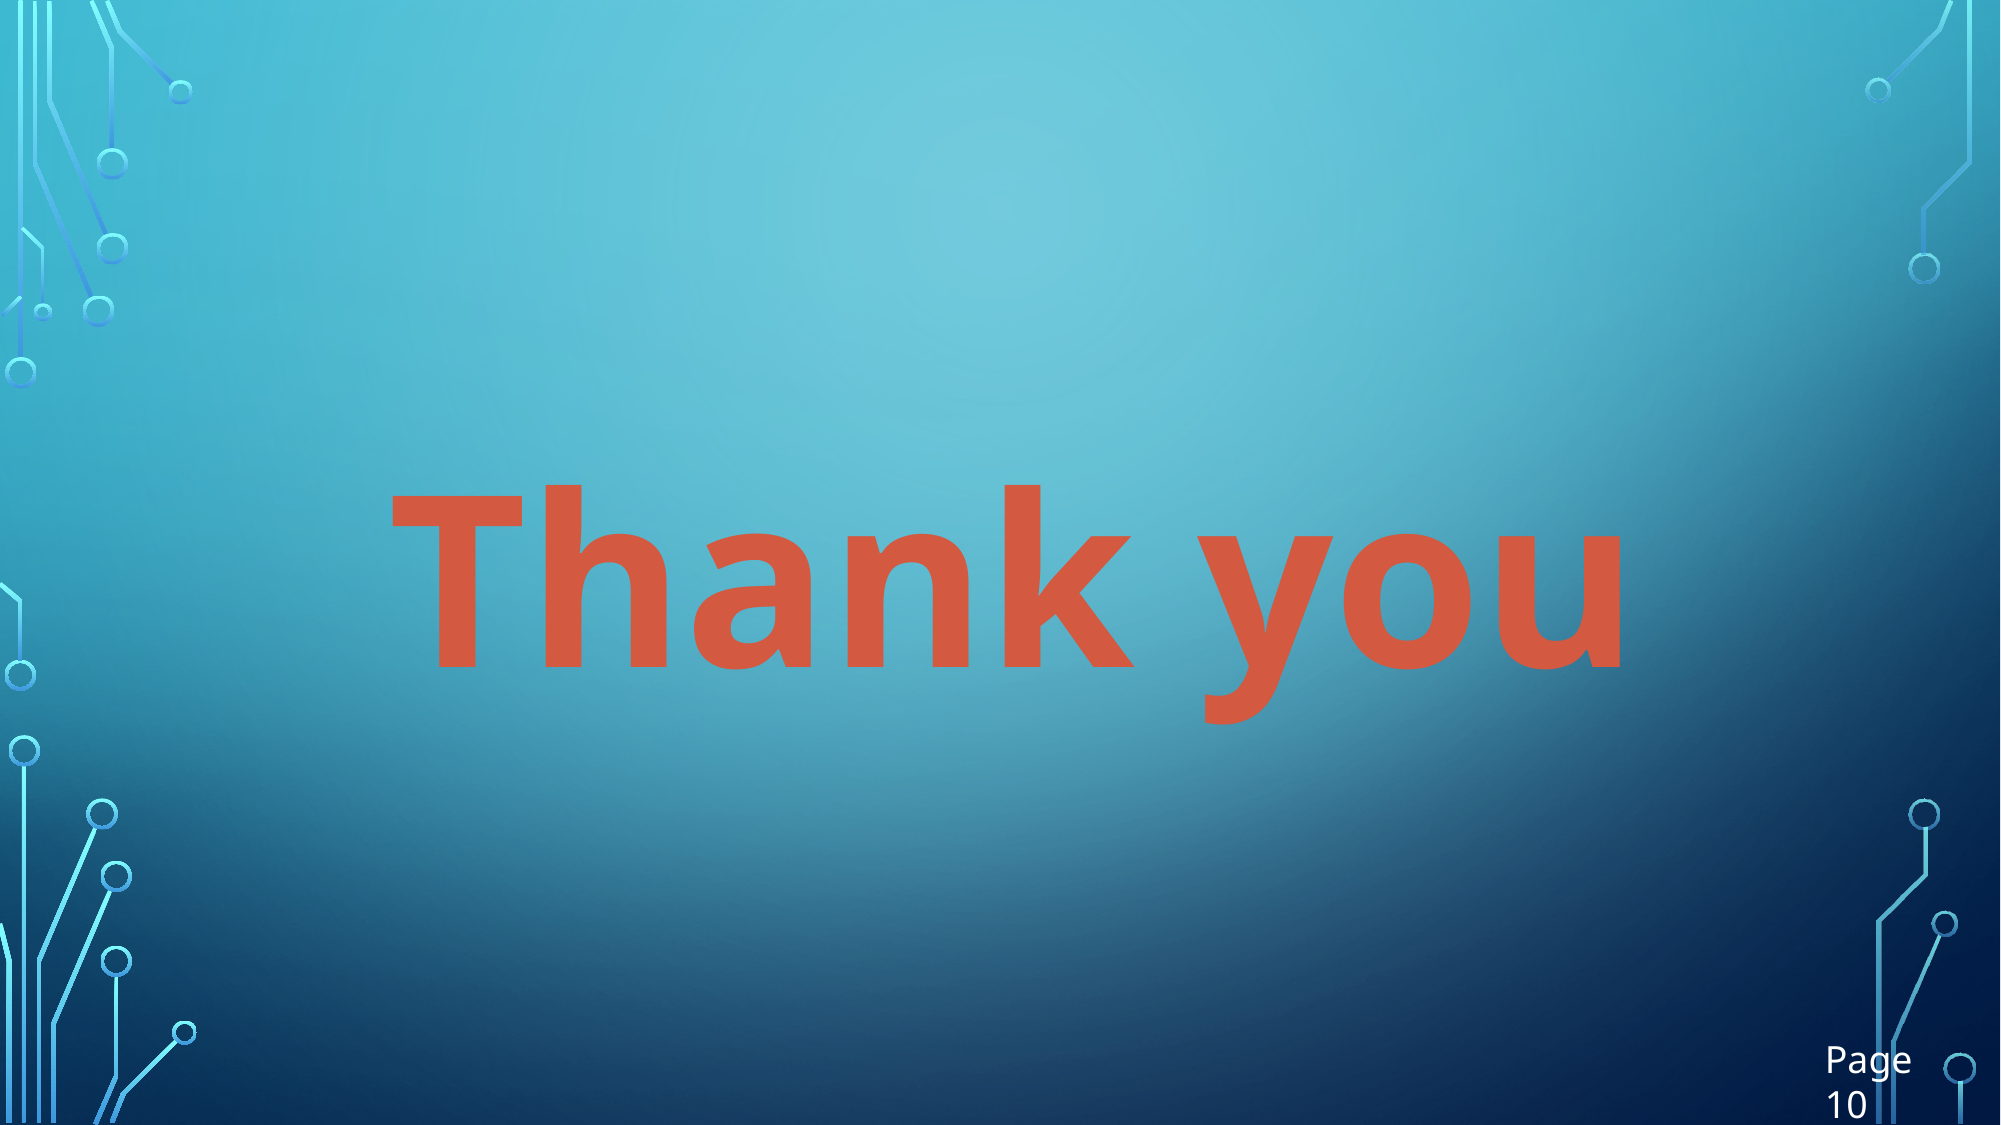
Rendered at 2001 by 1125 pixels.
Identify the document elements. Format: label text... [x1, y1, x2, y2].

text_box Page 10 [1810, 1029, 1973, 1125]
text_box Thank you [373, 420, 1655, 723]
